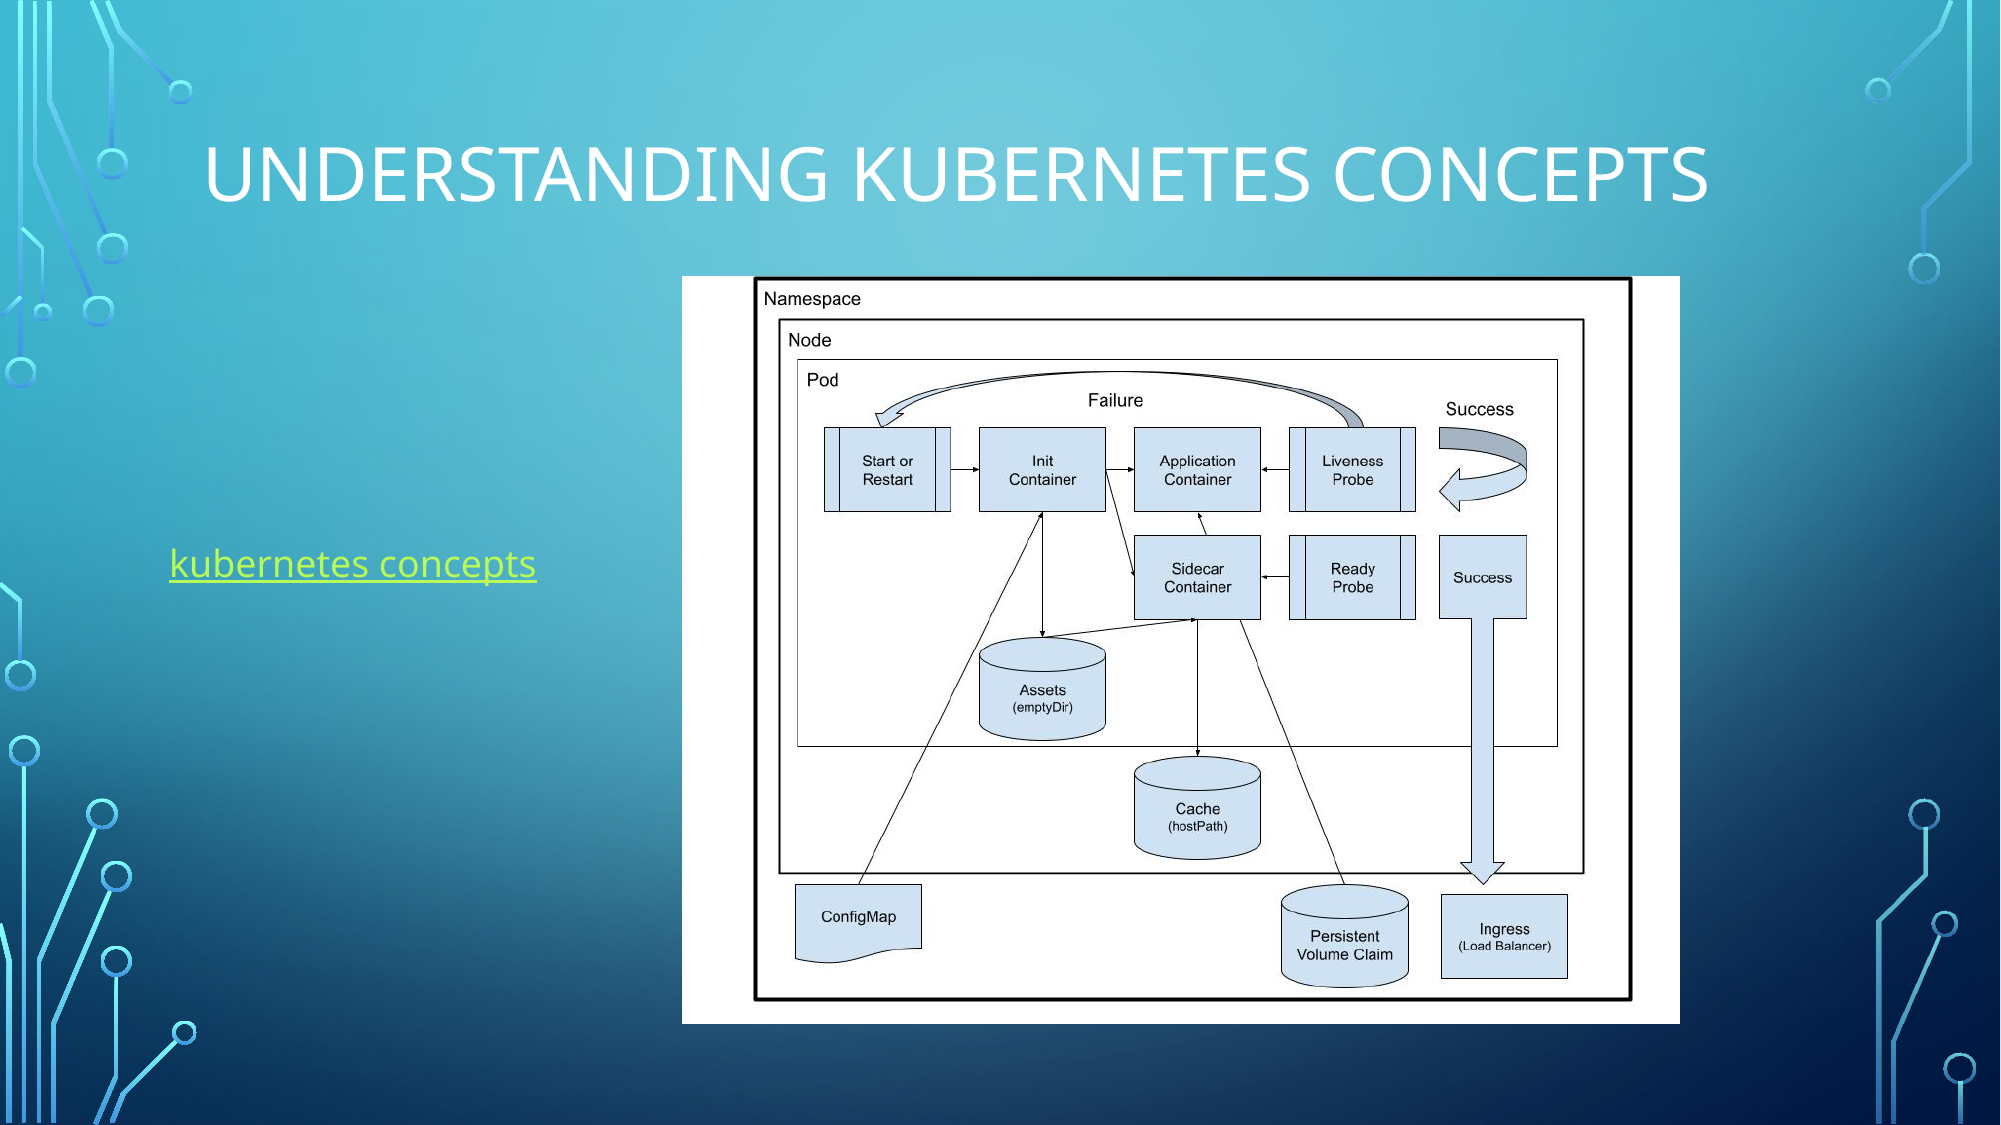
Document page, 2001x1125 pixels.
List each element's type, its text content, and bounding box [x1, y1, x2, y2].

text_box kubernetes concepts [154, 532, 552, 598]
picture [682, 275, 1680, 1024]
title Understanding Kubernetes Concepts [187, 101, 1813, 344]
